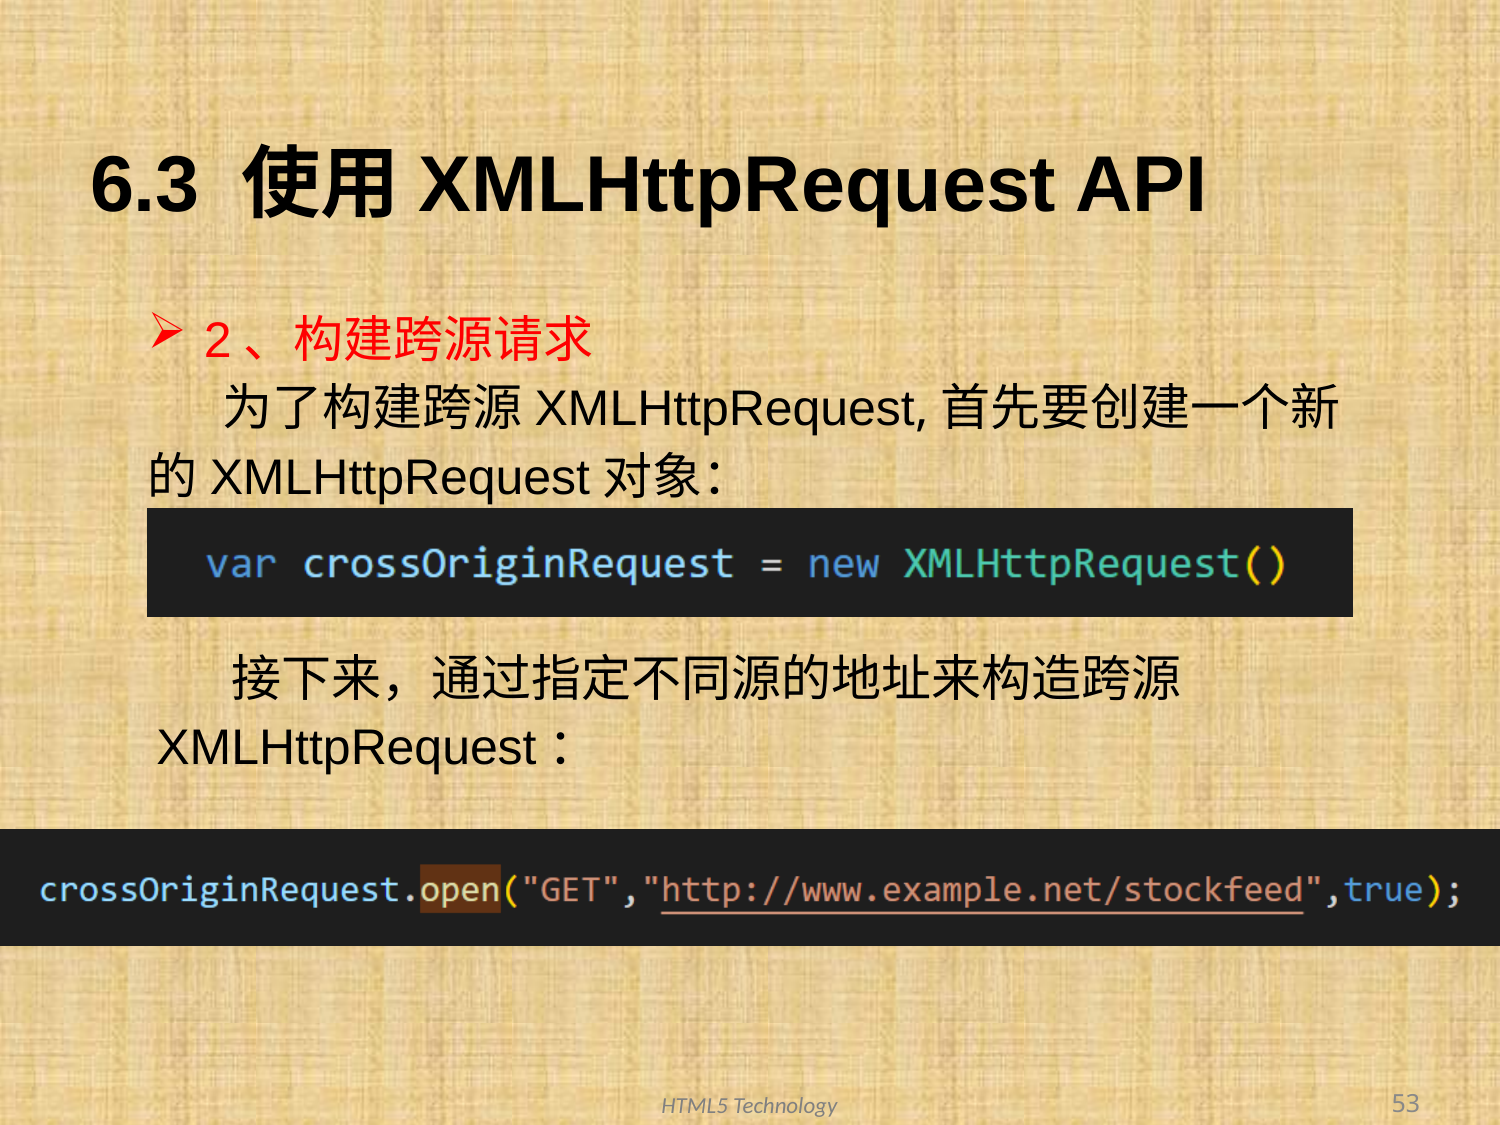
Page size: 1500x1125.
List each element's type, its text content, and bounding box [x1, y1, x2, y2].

slide_number 53 [1097, 1082, 1436, 1125]
title 6.3 使用XMLHttpRequest API [75, 124, 1388, 271]
text_box 2、构建跨源请求 为了构建跨源XMLHttpRequest,首先要创建一个新的XMLHttpRequest对象： [121, 279, 1406, 524]
picture [0, 0, 1500, 1125]
text_box 接下来，通过指定不同源的地址来构造跨源XMLHttpRequest： [133, 621, 1419, 791]
footer HTML5 Technology [482, 1083, 1017, 1125]
